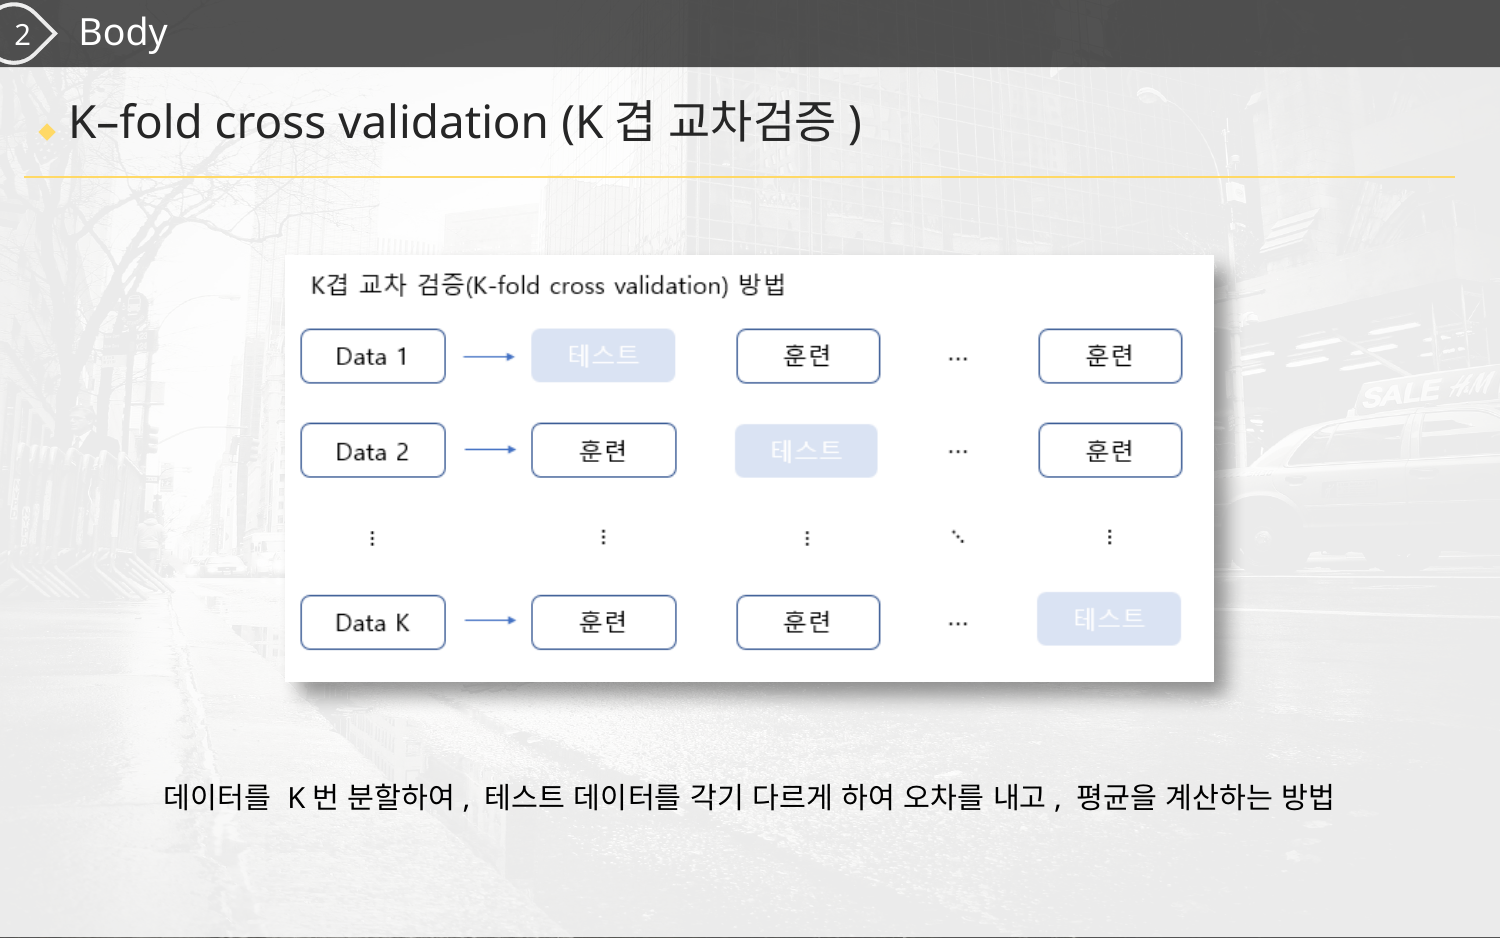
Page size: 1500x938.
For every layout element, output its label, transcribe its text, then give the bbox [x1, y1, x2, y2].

title 2 Body [0, 0, 811, 68]
text_box ◆ K–fold cross validation (K겹 교차검증) [23, 90, 1424, 159]
text_box 데이터를 K번 분할하여, 테스트 데이터를 각기 다르게 하여 오차를 내고, 평균을 계산하는 방법 [71, 771, 1429, 822]
picture [285, 255, 1215, 682]
